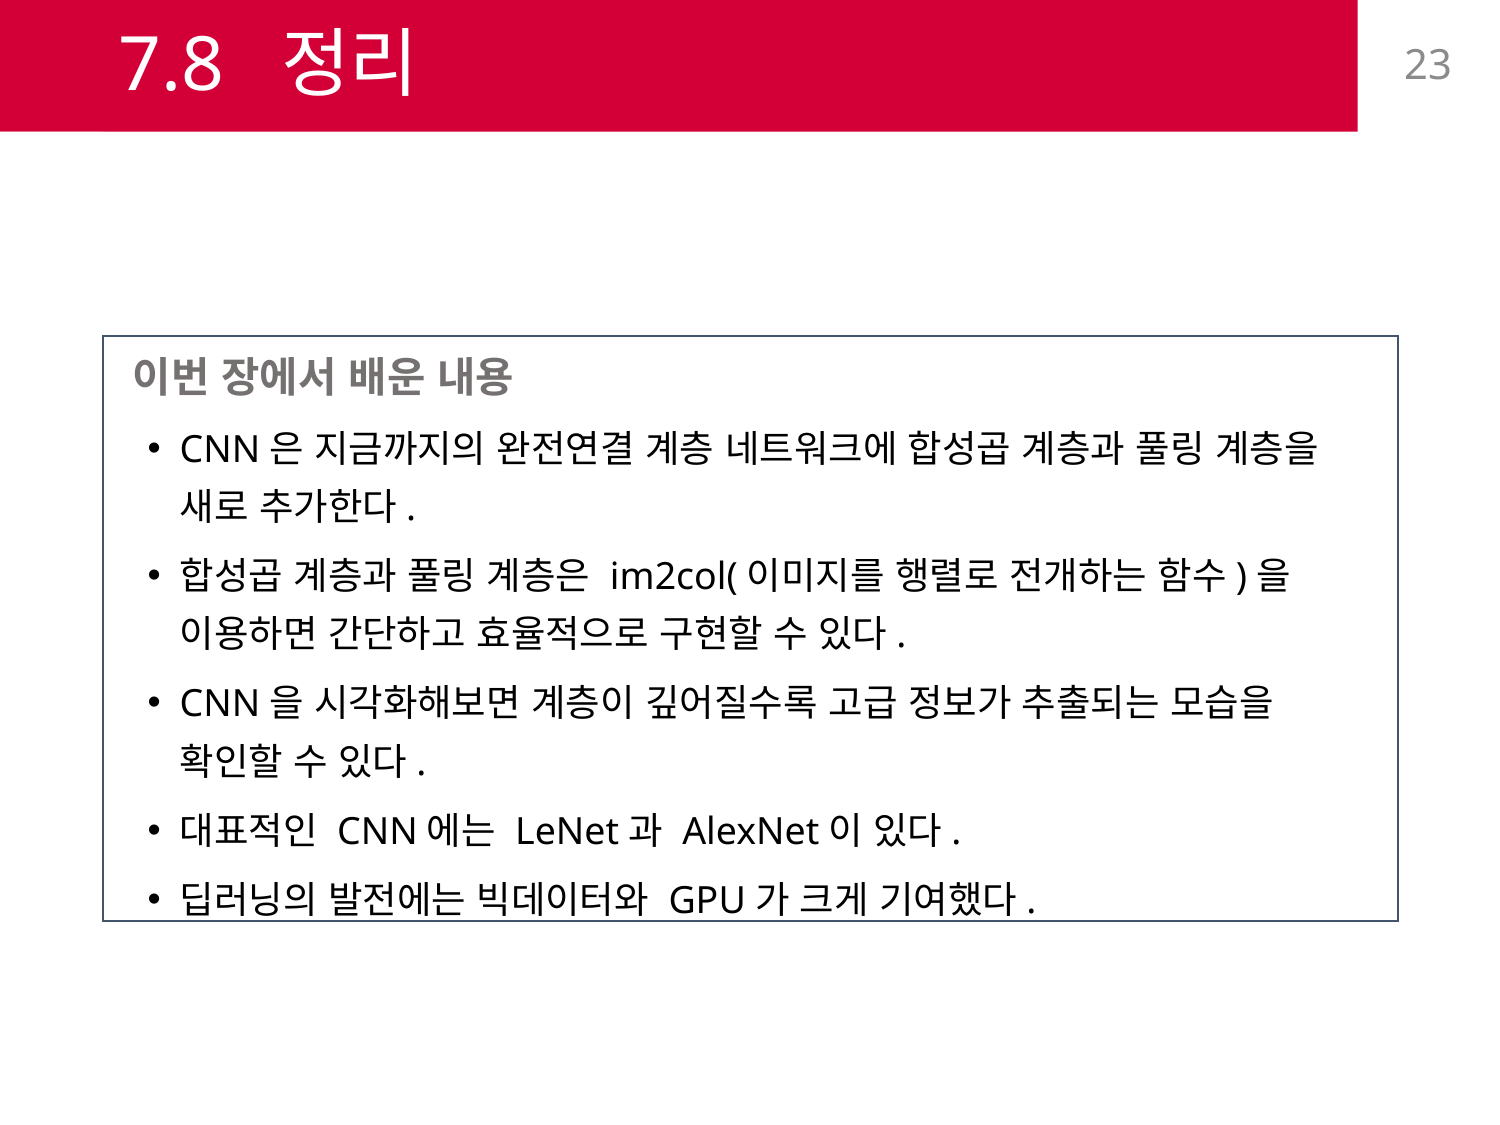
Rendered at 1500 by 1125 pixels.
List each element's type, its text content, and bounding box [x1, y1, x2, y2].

title 7.8 정리 [103, 0, 1357, 132]
slide_number 23 [1357, 0, 1499, 132]
text_box 이번 장에서 배운 내용 CNN은 지금까지의 완전연결 계층 네트워크에 합성곱 계층과 풀링 계층을 새로 추가한다. 합성곱 계층과 풀링 계층은 im2col(이미지를 행렬로 전개하는 함수)을 이용하면 간단하고 효율적으로 구현할 수 있다. CNN을 시각화해보면 계층이 깊어질수록 고급 정보가 추출되는 모습을 확인할 수 있다. 대표적인 CNN에는 LeNet과 AlexNet이 있다. 딥러닝의 발전에는 빅데이터와 GPU가 크게 기여했다. [102, 335, 1399, 922]
text_box [0, 131, 104, 1125]
